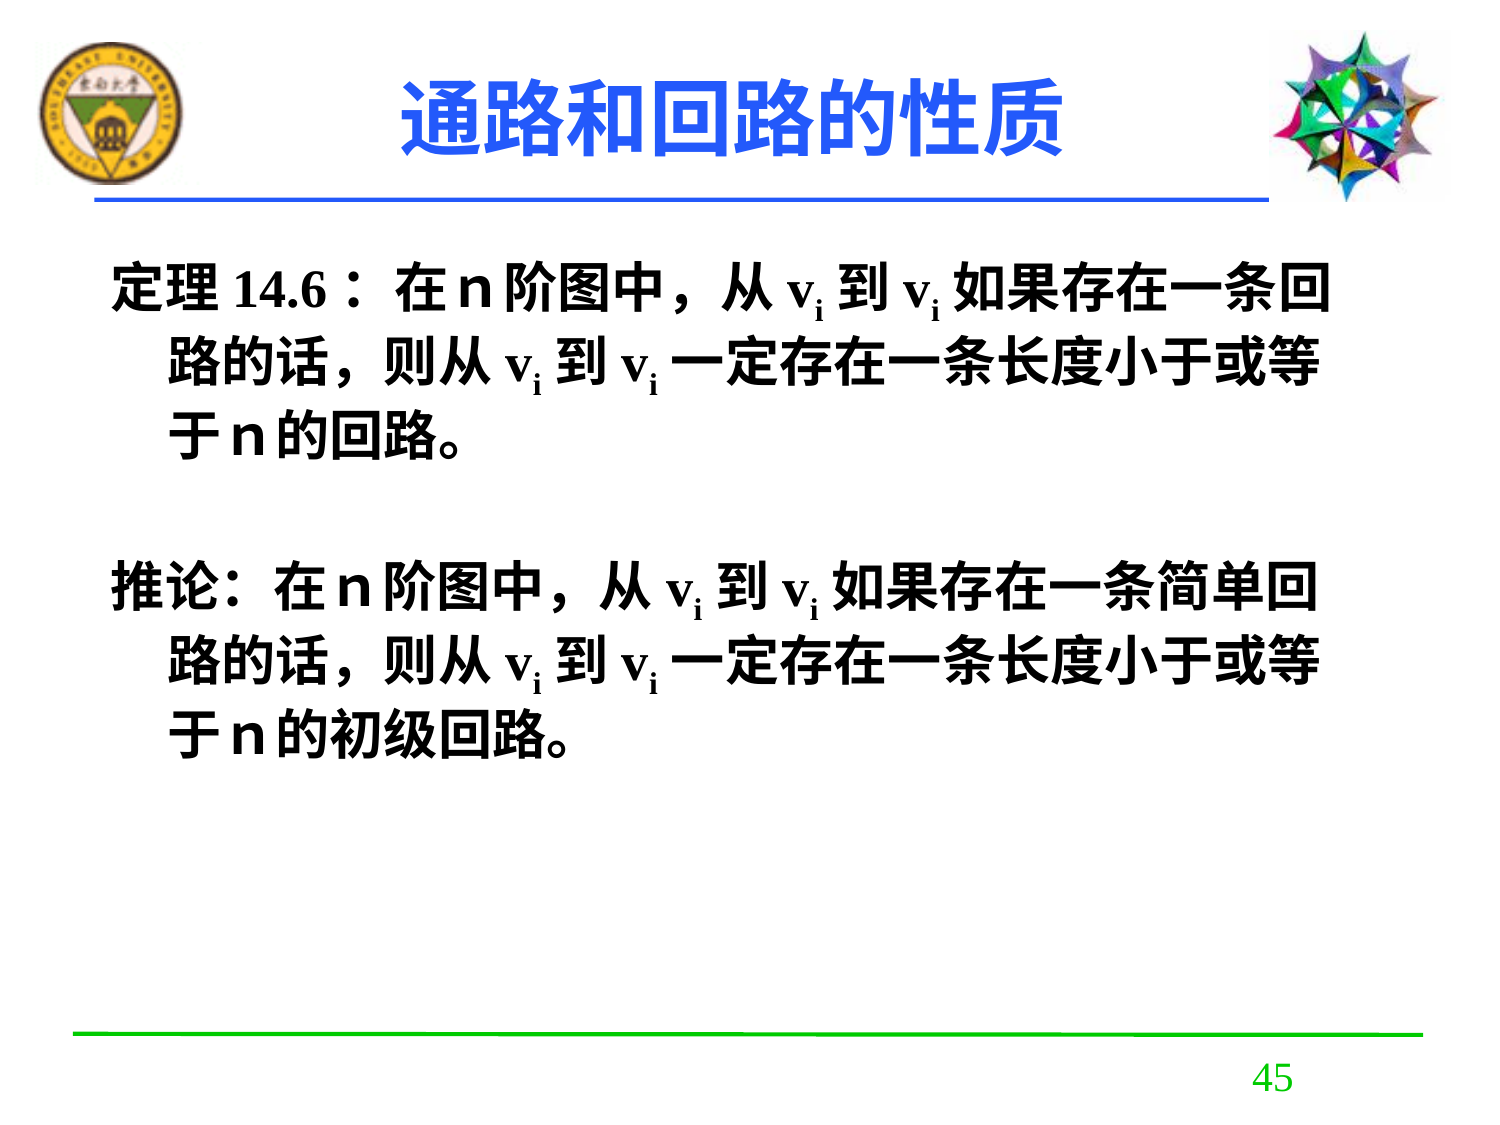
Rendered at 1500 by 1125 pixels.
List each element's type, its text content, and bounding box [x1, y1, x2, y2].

picture [29, 42, 207, 185]
list 定理14.6：在ｎ阶图中，从vi到vi如果存在一条回路的话，则从vi到vi一定存在一条长度小于或等于ｎ的回路。 推论：在ｎ阶图中，从vi到vi如果存在一条简单回路的话，则从vi到vi一定存在一条长度小于或等于ｎ的初级回路。 [96, 246, 1372, 914]
picture [1269, 30, 1451, 202]
title 通路和回路的性质 [187, 70, 1278, 163]
